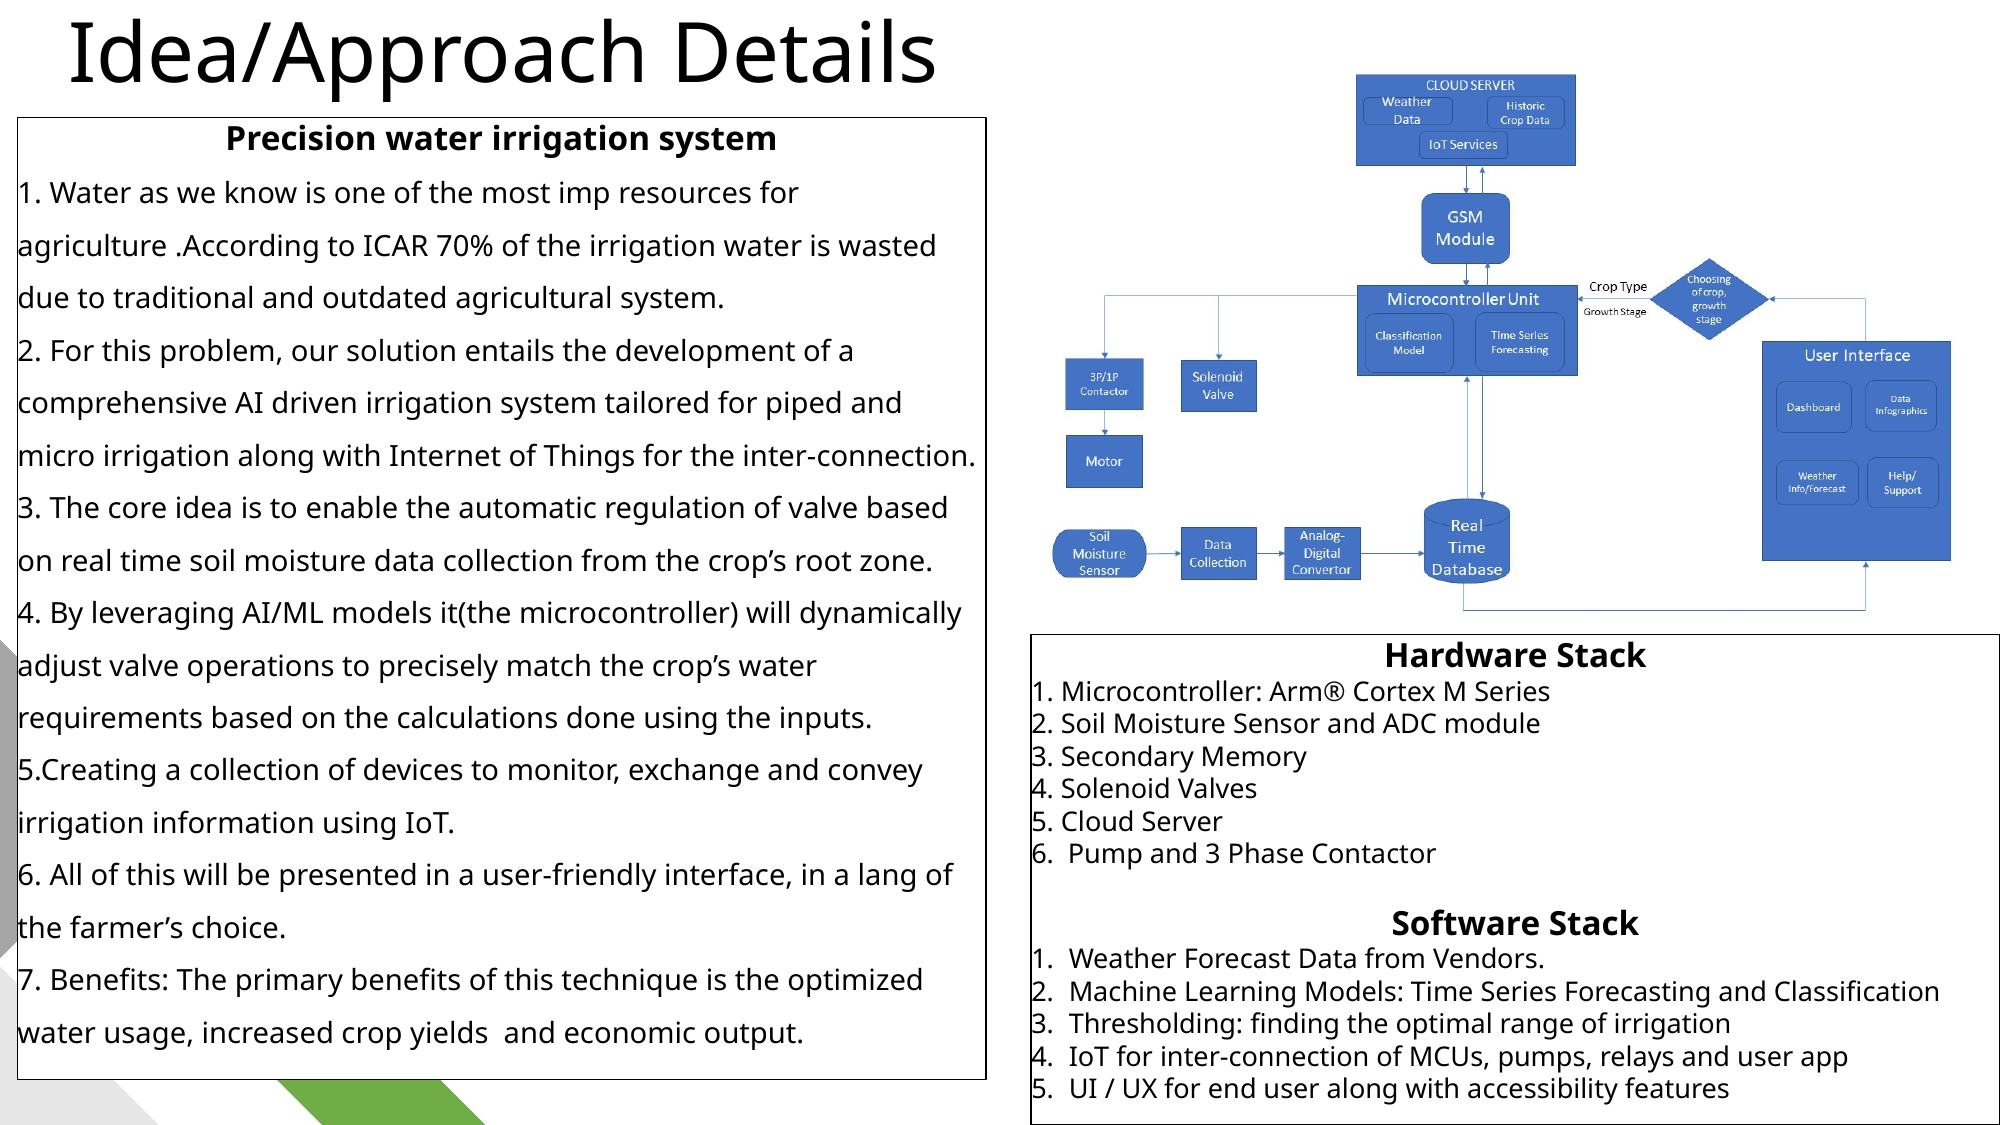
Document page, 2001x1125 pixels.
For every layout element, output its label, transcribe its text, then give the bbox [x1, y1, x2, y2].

list Precision water irrigation system 1. Water as we know is one of the most imp resources for agriculture .According to ICAR 70% of the irrigation water is wasted due to traditional and outdated agricultural system. 2. For this problem, our solution entails the development of a comprehensive AI driven irrigation system tailored for piped and micro irrigation along with Internet of Things for the inter-connection. 3. The core idea is to enable the automatic regulation of valve based on real time soil moisture data collection from the crop’s root zone. 4. By leveraging AI/ML models it(the microcontroller) will dynamically adjust valve operations to precisely match the crop’s water requirements based on the calculations done using the inputs. 5.Creating a collection of devices to monitor, exchange and convey irrigation information using IoT. 6. All of this will be presented in a user-friendly interface, in a lang of the farmer’s choice. 7. Benefits: The primary benefits of this technique is the optimized water usage, increased crop yields and economic output. [17, 117, 987, 1080]
picture [1000, 68, 1980, 615]
title Idea/Approach Details [68, 0, 942, 101]
text_box Hardware Stack 1. Microcontroller: Arm® Cortex M Series 2. Soil Moisture Sensor and ADC module 3. Secondary Memory 4. Solenoid Valves 5. Cloud Server 6. Pump and 3 Phase Contactor Software Stack Weather Forecast Data from Vendors. Machine Learning Models: Time Series Forecasting and Classification Thresholding: finding the optimal range of irrigation IoT for inter-connection of MCUs, pumps, relays and user app UI / UX for end user along with accessibility features [1031, 634, 2000, 1125]
